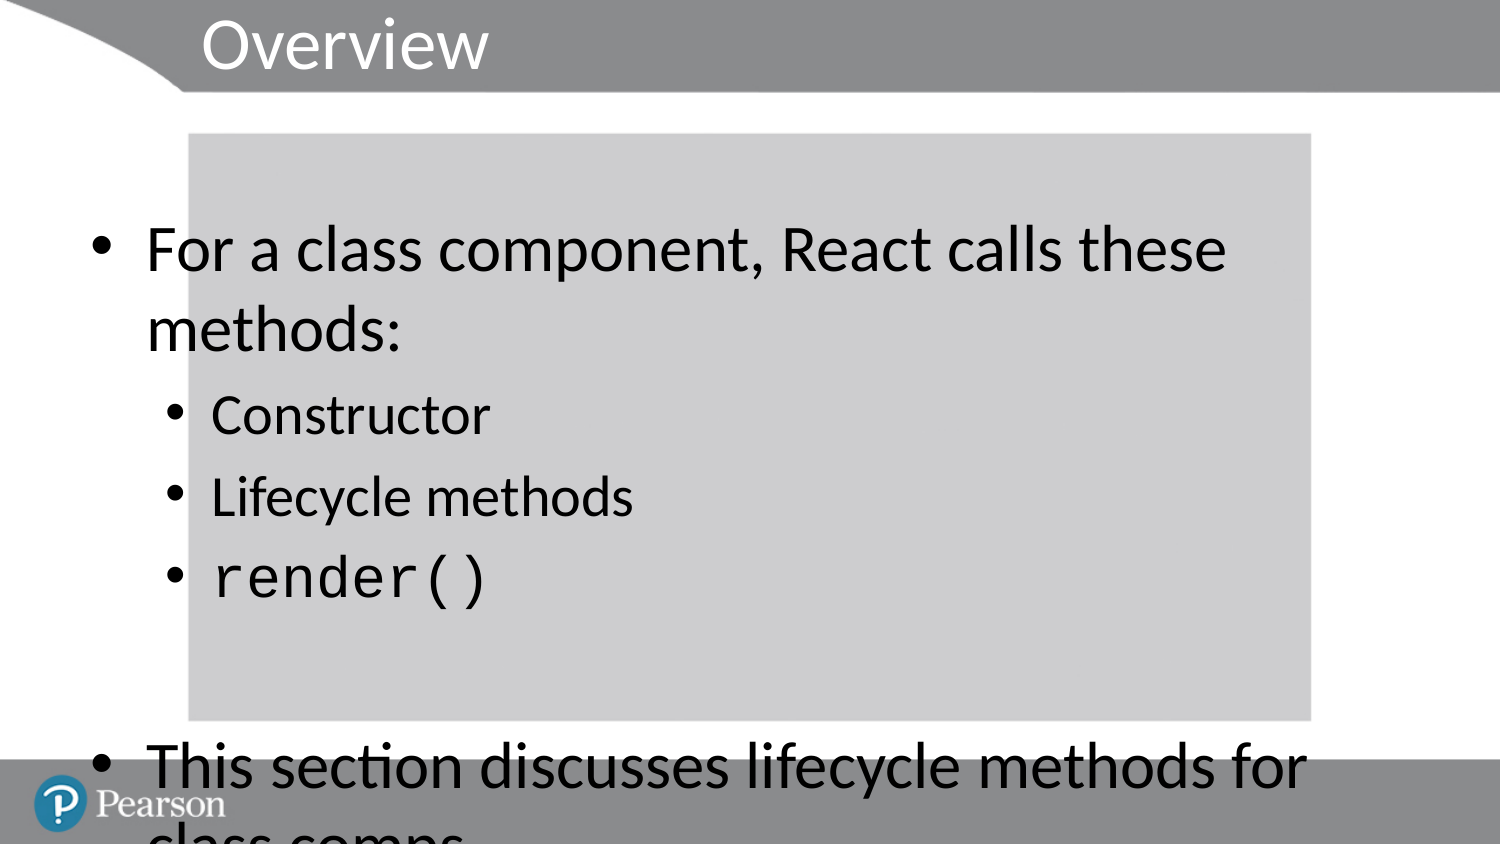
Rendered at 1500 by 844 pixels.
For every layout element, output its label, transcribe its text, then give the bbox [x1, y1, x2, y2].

list For a class component, React calls these methods: Constructor Lifecycle methods render() This section discusses lifecycle methods for class comps The next section discusses "effect hooks" Similar concept, for functional components [75, 196, 1425, 754]
title Overview [186, 0, 1425, 79]
picture [0, 0, 1500, 844]
